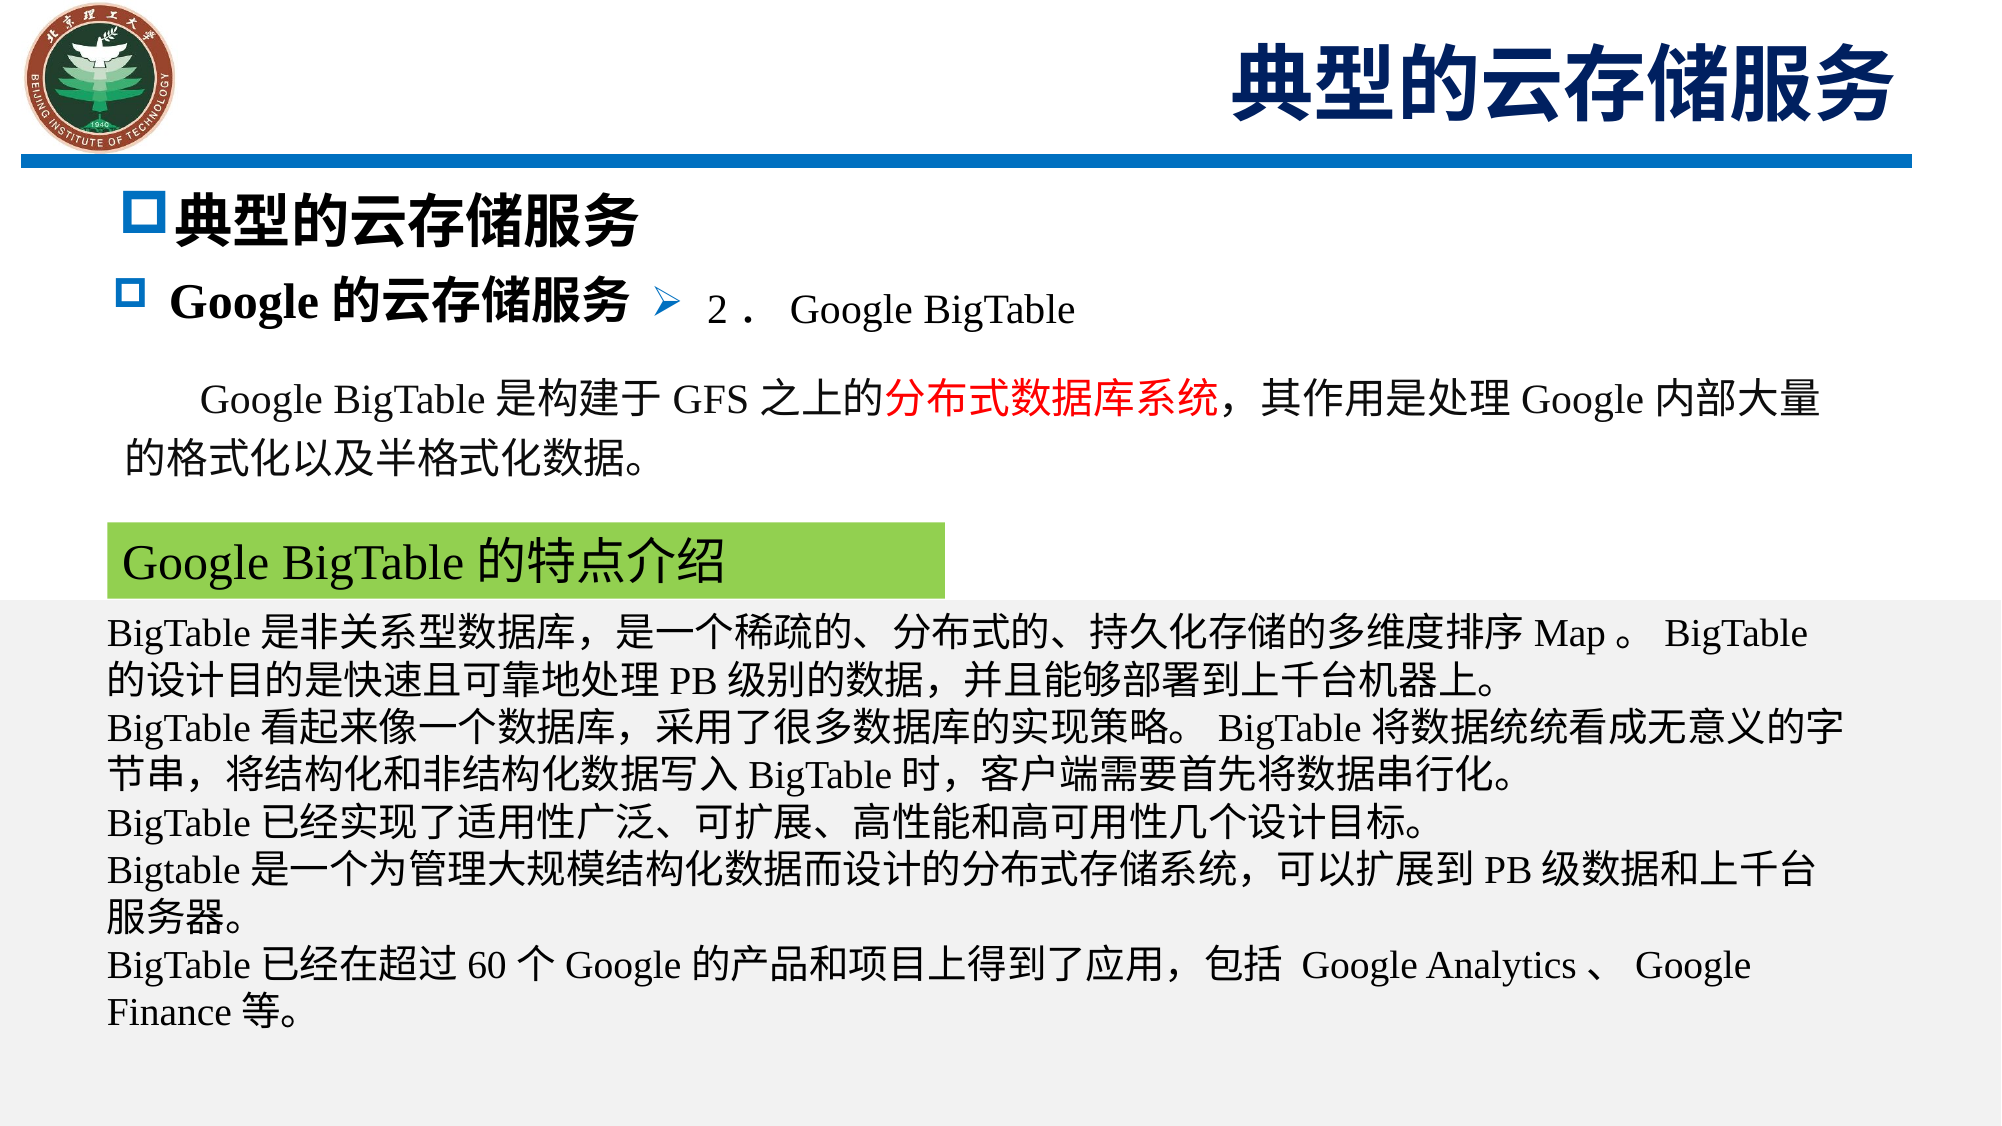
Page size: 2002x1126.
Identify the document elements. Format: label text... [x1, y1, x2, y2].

list Google BigTable的特点介绍 [107, 522, 945, 599]
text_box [21, 0, 1912, 337]
text_box Google BigTable是构建于GFS之上的分布式数据库系统，其作用是处理Google内部大量的格式化以及半格式化数据。 [104, 352, 1868, 490]
list BigTable是非关系型数据库，是一个稀疏的、分布式的、持久化存储的多维度排序Map。BigTable的设计目的是快速且可靠地处理PB级别的数据，并且能够部署到上千台机器上。 BigTable看起来像一个数据库，采用了很多数据库的实现策略。BigTable将数据统统看成无意义的字节串，将结构化和非结构化数据写入BigTable时，客户端需要首先将数据串行化。 BigTable已经实现了适用性广泛、可扩展、高性能和高可用性几个设计目标。 Bigtable是一个为管理大规模结构化数据而设计的分布式存储系统，可以扩展到PB级数据和上千台服务器。 BigTable已经在超过60个Google的产品和项目上得到了应用，包括 Google Analytics、Google Finance等。 [92, 600, 1868, 1126]
text_box [0, 598, 2001, 1126]
